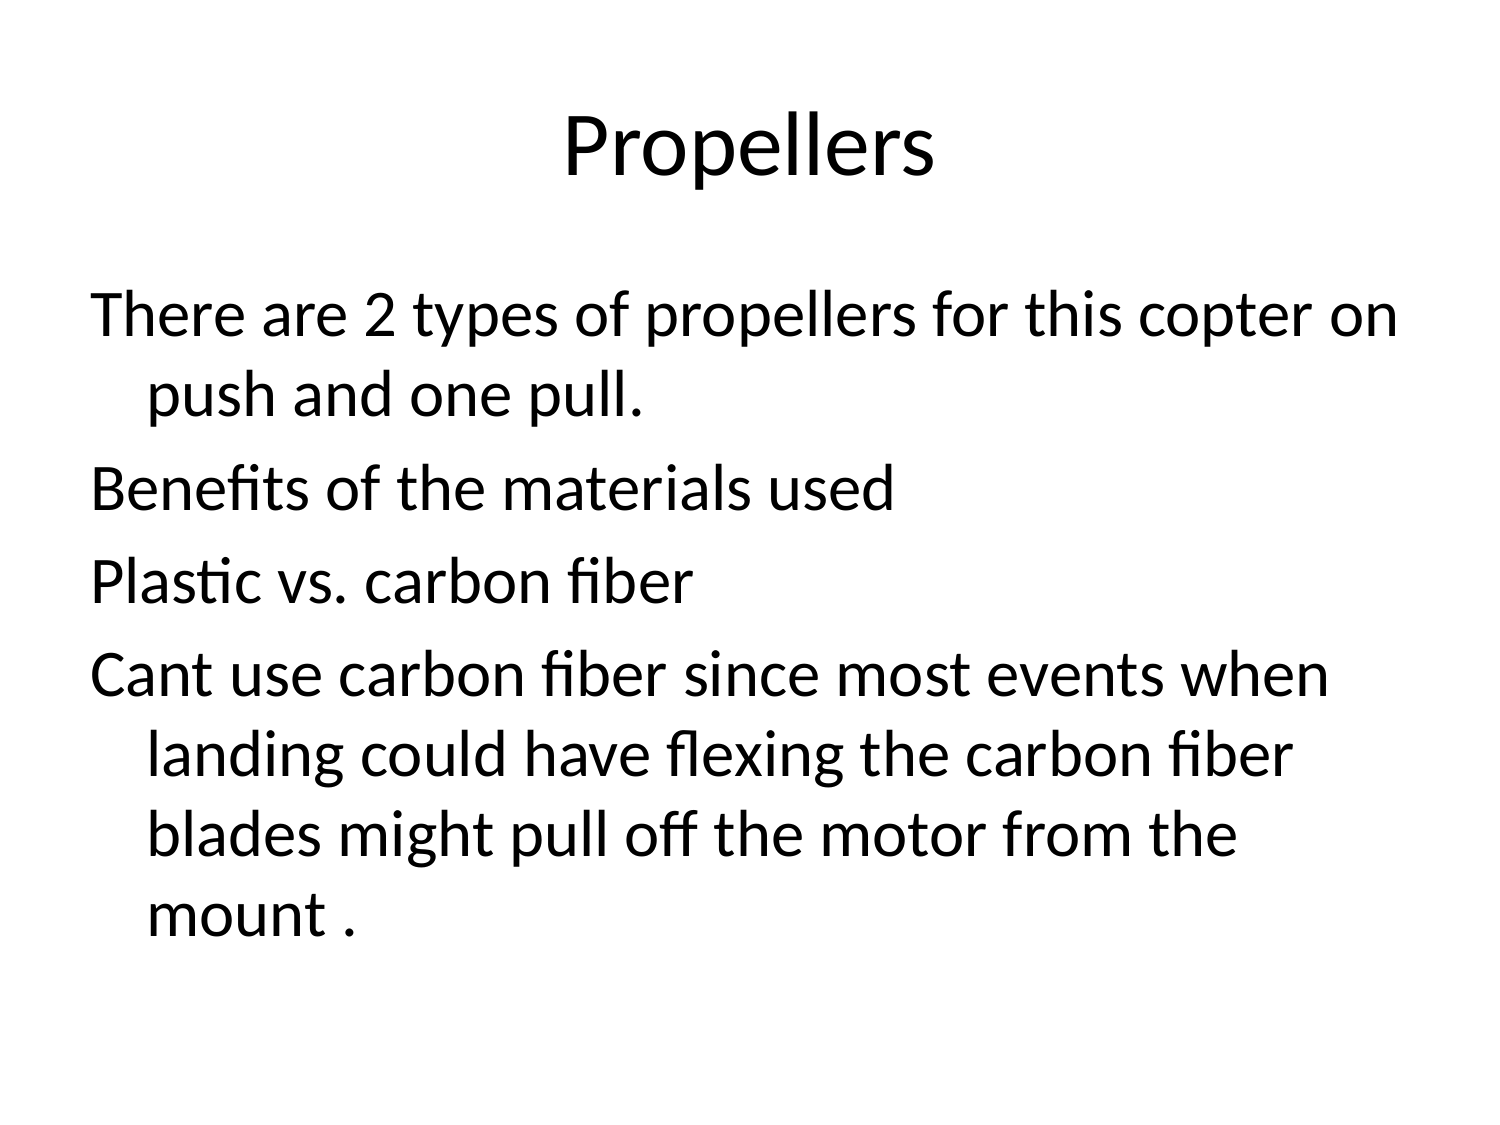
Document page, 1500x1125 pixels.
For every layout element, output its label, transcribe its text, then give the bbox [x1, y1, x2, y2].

list There are 2 types of propellers for this copter on push and one pull. Benefits of the materials used Plastic vs. carbon fiber Cant use carbon fiber since most events when landing could have flexing the carbon fiber blades might pull off the motor from the mount . [75, 262, 1425, 1005]
title Propellers [75, 45, 1425, 233]
